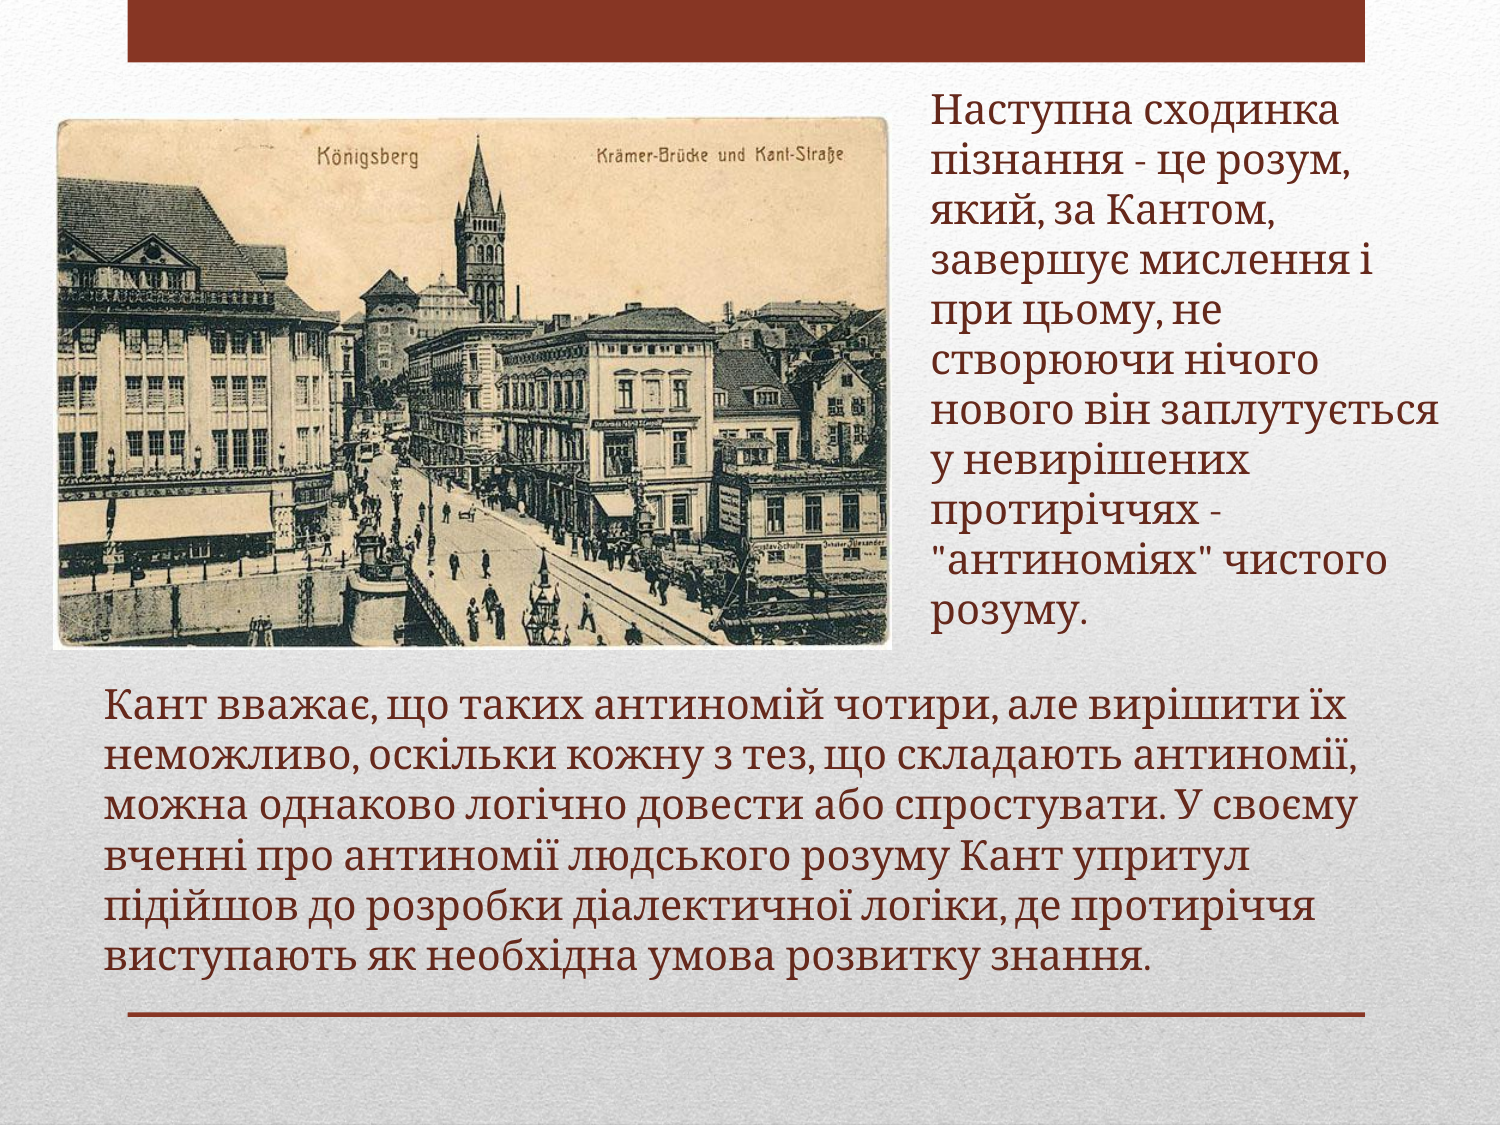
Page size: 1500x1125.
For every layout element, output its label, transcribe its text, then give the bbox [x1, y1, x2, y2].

picture [52, 112, 893, 650]
list Кант вважає, що таких антиномій чотири, але вирішити їх неможливо, оскільки кожну з тез, що складають антиномії, можна однаково логічно довести або спростувати. У своєму вченні про антиномії людського розуму Кант упритул підійшов до розробки діалектичної логіки, де протиріччя виступають як необхідна умова розвитку знання. [88, 668, 1398, 988]
text_box Наступна сходинка пізнання - це розум, який, за Кантом, завершує мислення і при цьому, не створюючи нічого нового він заплутується у невирішених протиріччях - "антиноміях" чистого розуму. [915, 66, 1459, 650]
